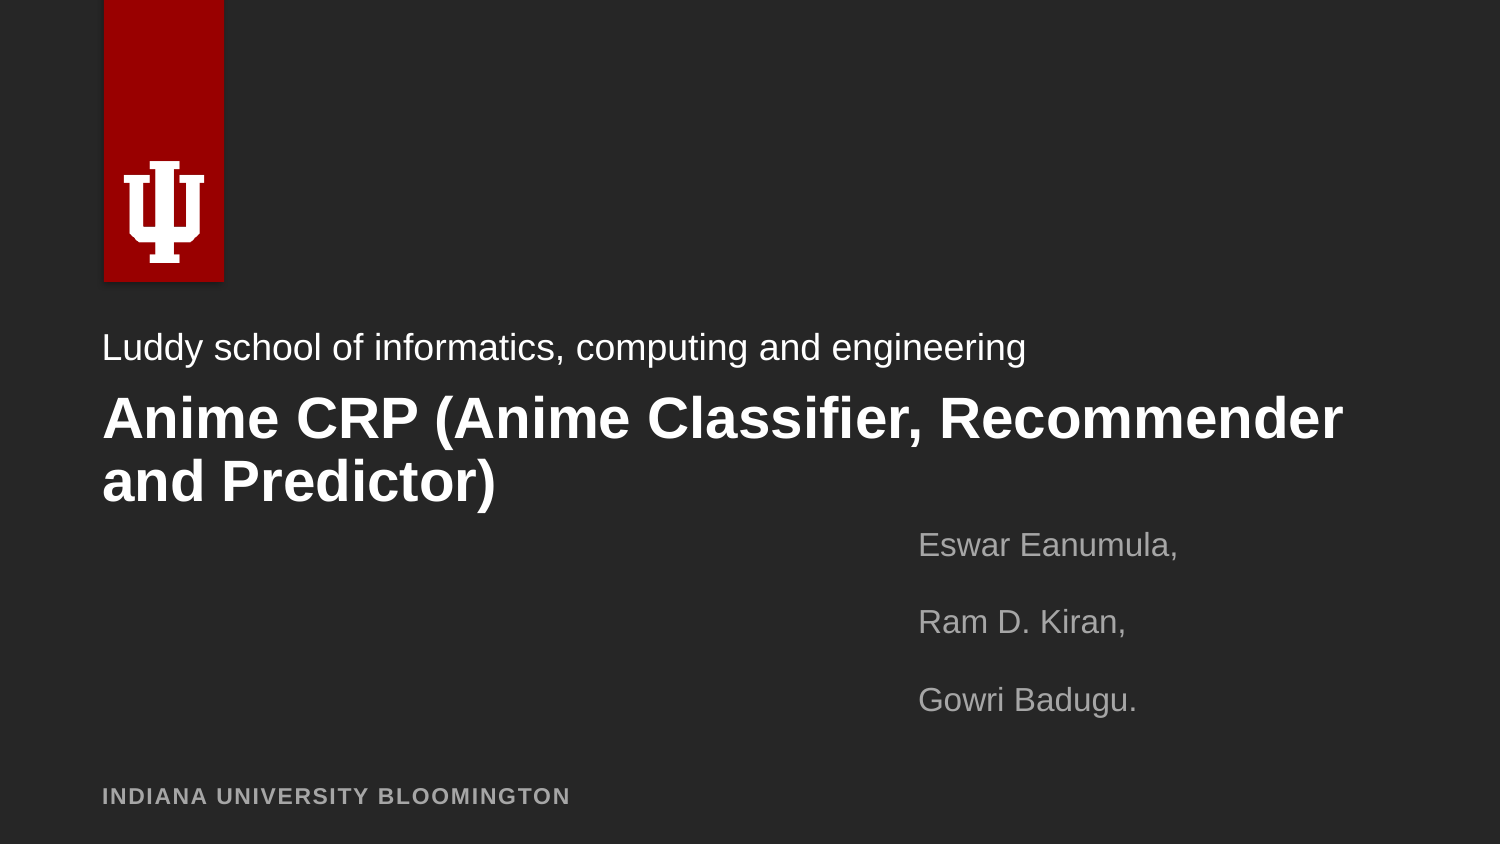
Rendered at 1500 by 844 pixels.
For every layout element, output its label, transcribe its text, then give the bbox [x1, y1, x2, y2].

text_box [1155, 549, 1186, 611]
list INDIANA UNIVERSITY BLOOMINGTON [87, 772, 1356, 819]
list Eswar Eanumula, Ram D. Kiran, Gowri Badugu. [903, 513, 1346, 727]
title Anime CRP (Anime Classifier, Recommender and Predictor) [87, 359, 1470, 543]
text_box Luddy school of informatics, computing and engineering [86, 315, 1116, 375]
